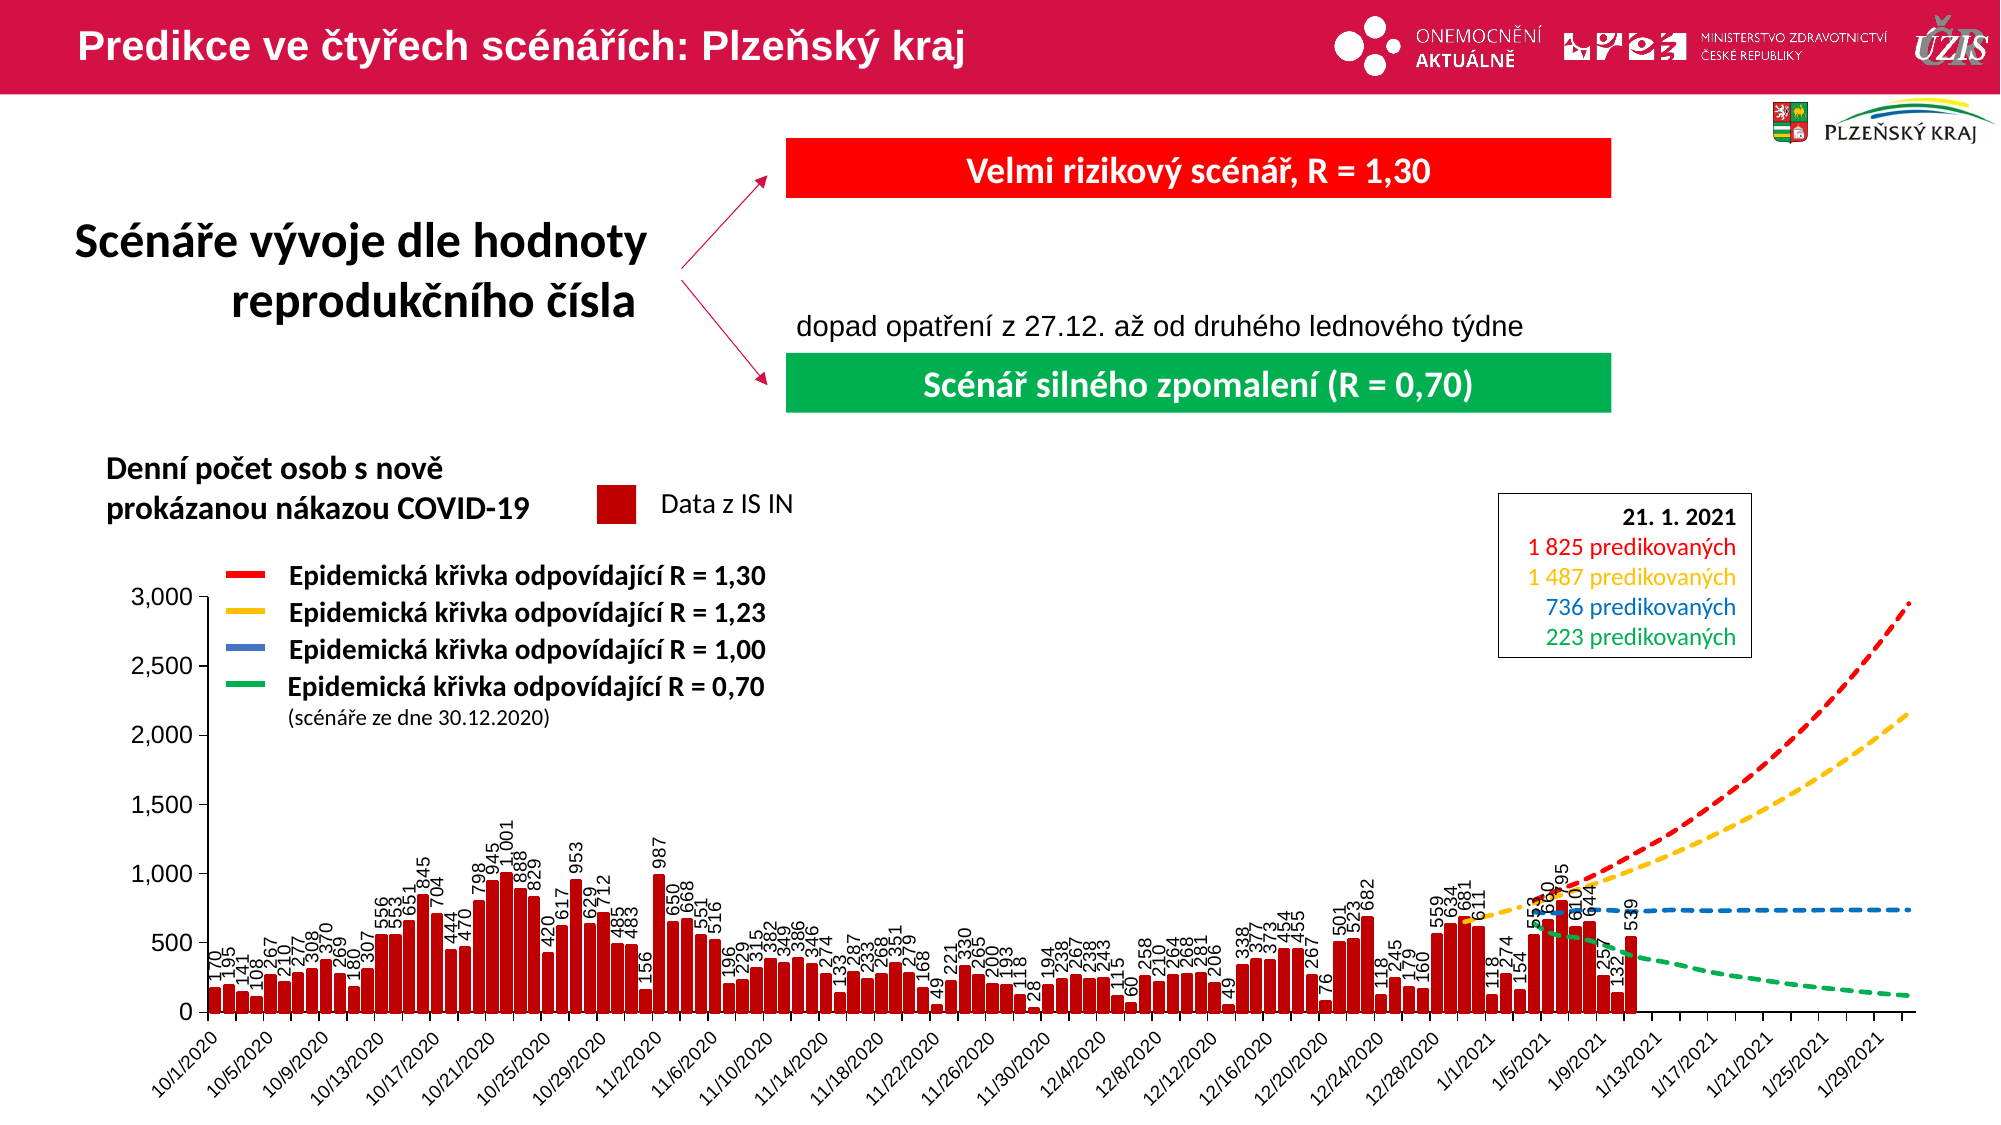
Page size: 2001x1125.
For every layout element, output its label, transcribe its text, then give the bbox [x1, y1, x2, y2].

text_box Denní počet osob s nově prokázanou nákazou COVID-19 [91, 439, 579, 534]
text_box dopad opatření z 27.12. až od druhého lednového týdne [781, 299, 1668, 350]
picture [1915, 15, 1989, 66]
chart [91, 536, 1954, 1120]
text_box Data z IS IN [646, 476, 905, 527]
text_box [681, 280, 768, 386]
title Predikce ve čtyřech scénářích: Plzeňský kraj [62, 0, 1277, 95]
picture [1334, 16, 1542, 76]
text_box [596, 484, 637, 525]
text_box Velmi rizikový scénář, R = 1,30 [786, 138, 1612, 198]
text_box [1772, 98, 1995, 144]
text_box Scénář silného zpomalení (R = 0,70) [786, 352, 1612, 413]
text_box Scénáře vývoje dle hodnoty reprodukčního čísla [28, 200, 663, 336]
text_box 21. 1. 2021 1 825 predikovaných 1 487 predikovaných 736 predikovaných 223 predikovaných [1498, 493, 1752, 536]
picture [1563, 31, 1888, 60]
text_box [681, 175, 768, 269]
